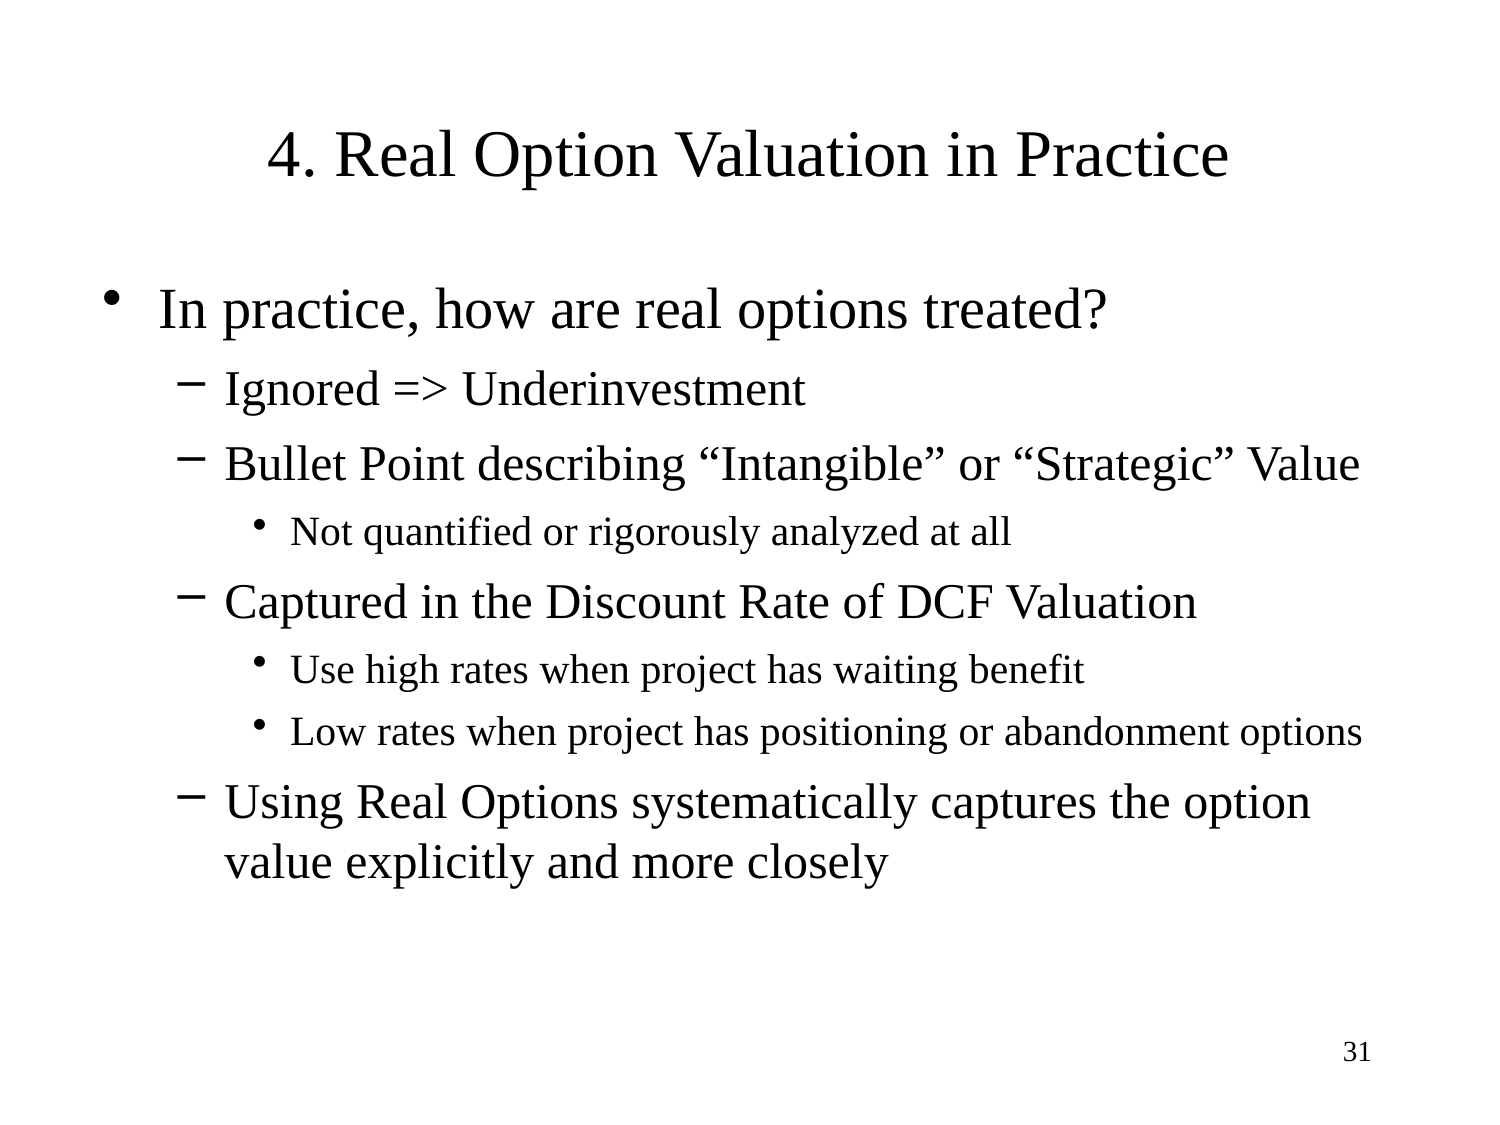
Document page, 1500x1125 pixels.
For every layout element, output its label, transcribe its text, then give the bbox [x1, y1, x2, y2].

list In practice, how are real options treated? Ignored => Underinvestment Bullet Point describing “Intangible” or “Strategic” Value Not quantified or rigorously analyzed at all Captured in the Discount Rate of DCF Valuation Use high rates when project has waiting benefit Low rates when project has positioning or abandonment options Using Real Options systematically captures the option value explicitly and more closely [87, 262, 1426, 1038]
title 4. Real Option Valuation in Practice [112, 62, 1388, 238]
slide_number 31 [1074, 1038, 1388, 1101]
